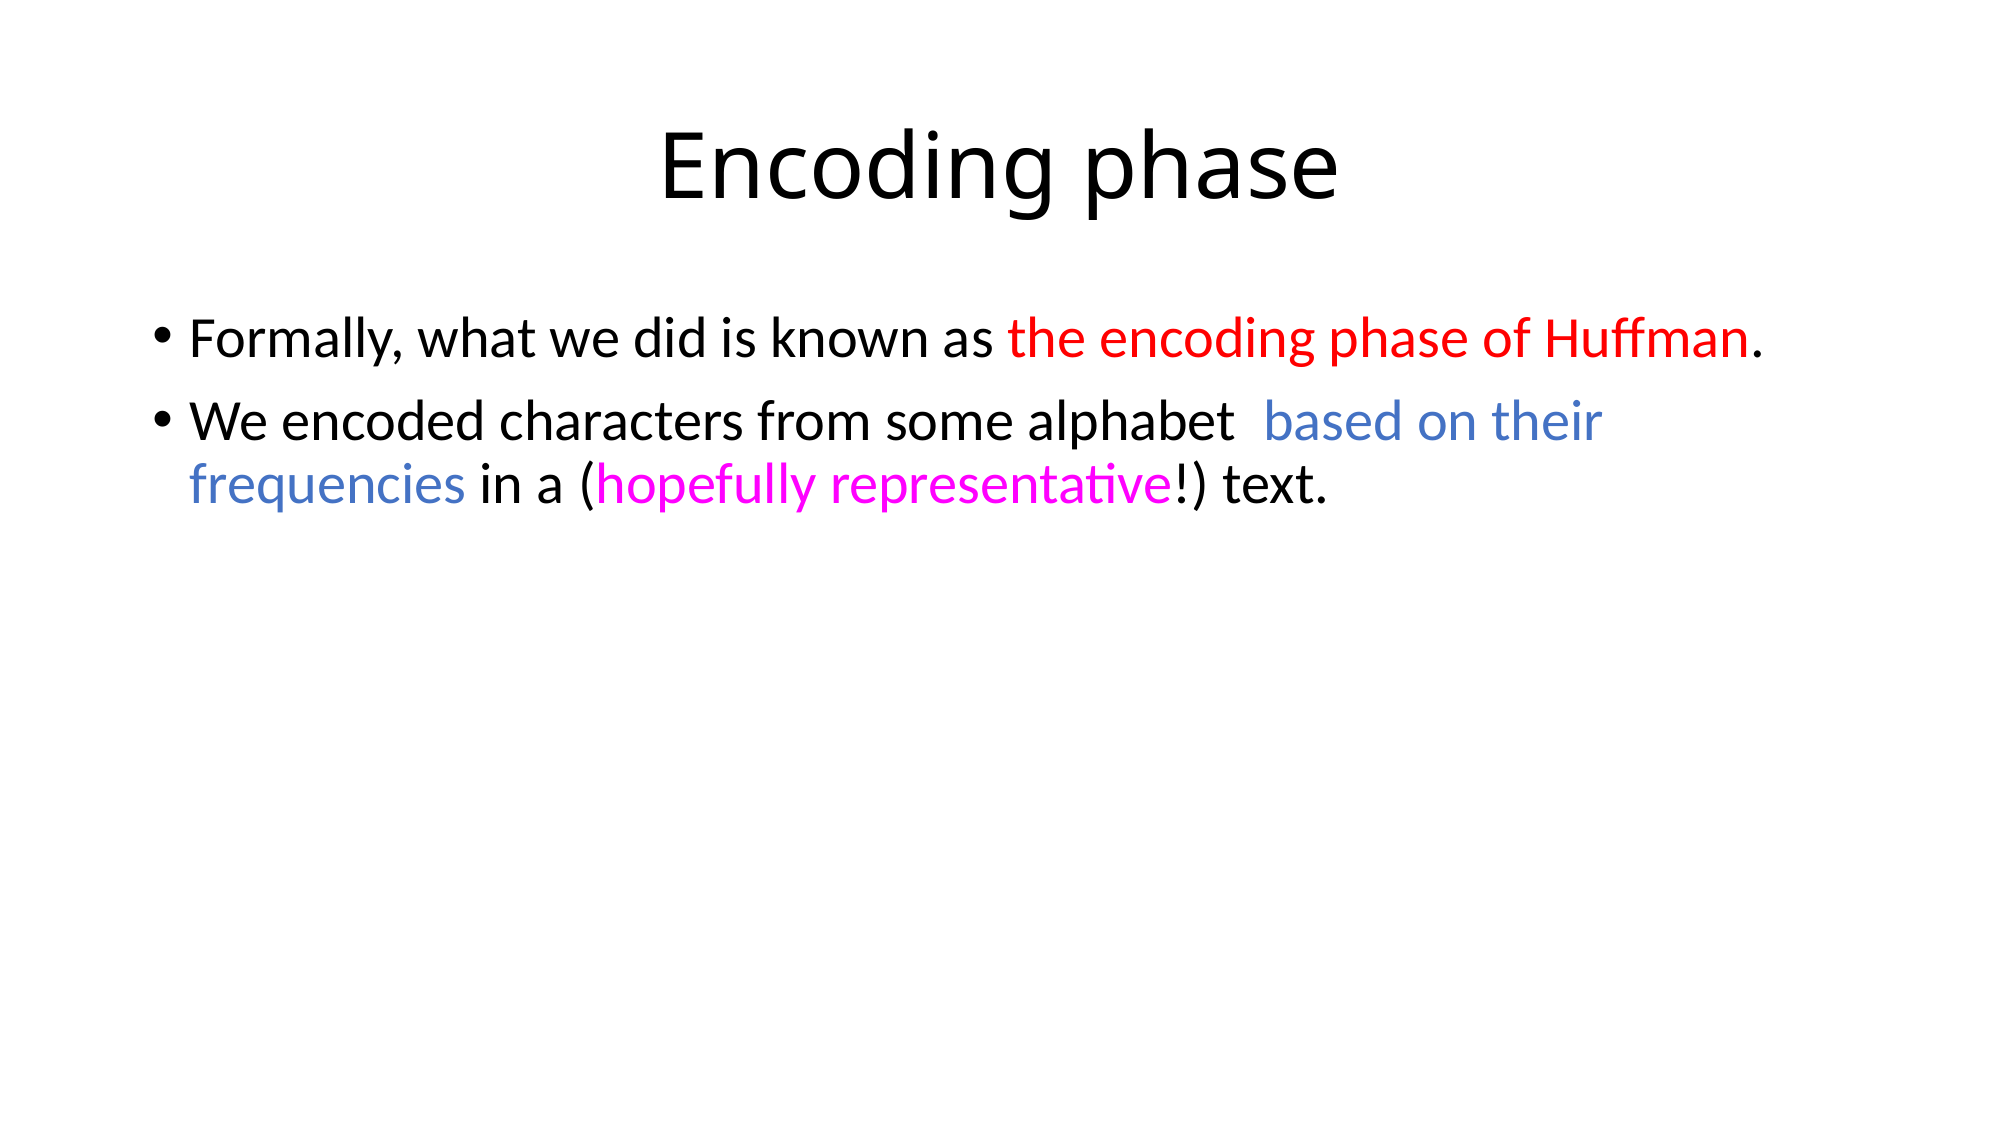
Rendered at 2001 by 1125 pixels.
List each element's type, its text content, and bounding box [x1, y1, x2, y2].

title Encoding phase [137, 59, 1863, 278]
